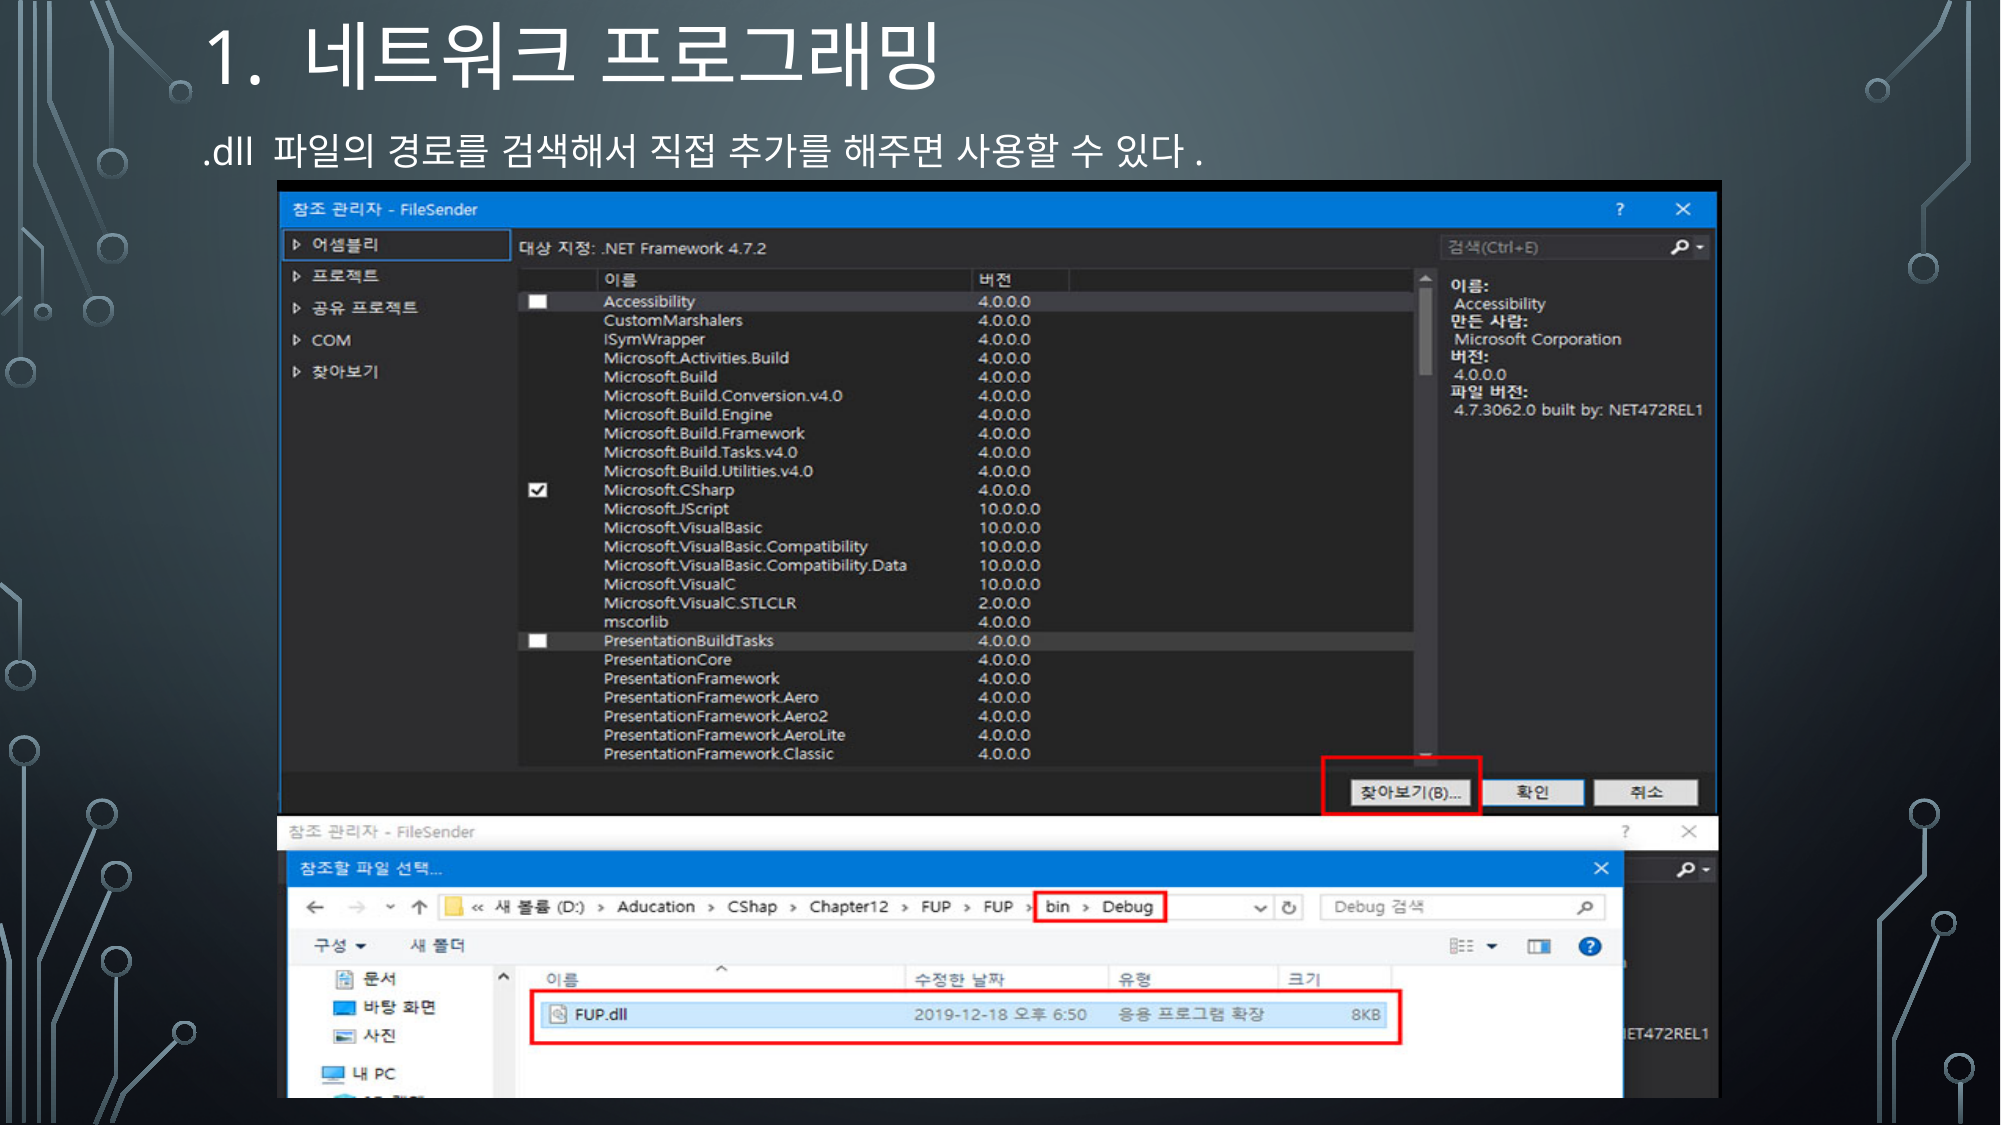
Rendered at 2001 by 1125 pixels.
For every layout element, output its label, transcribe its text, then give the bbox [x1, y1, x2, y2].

picture [276, 180, 1722, 1099]
text_box .dll 파일의 경로를 검색해서 직접 추가를 해주면 사용할 수 있다. [187, 120, 1812, 180]
title 1. 네트워크 프로그래밍 [187, 0, 1813, 121]
